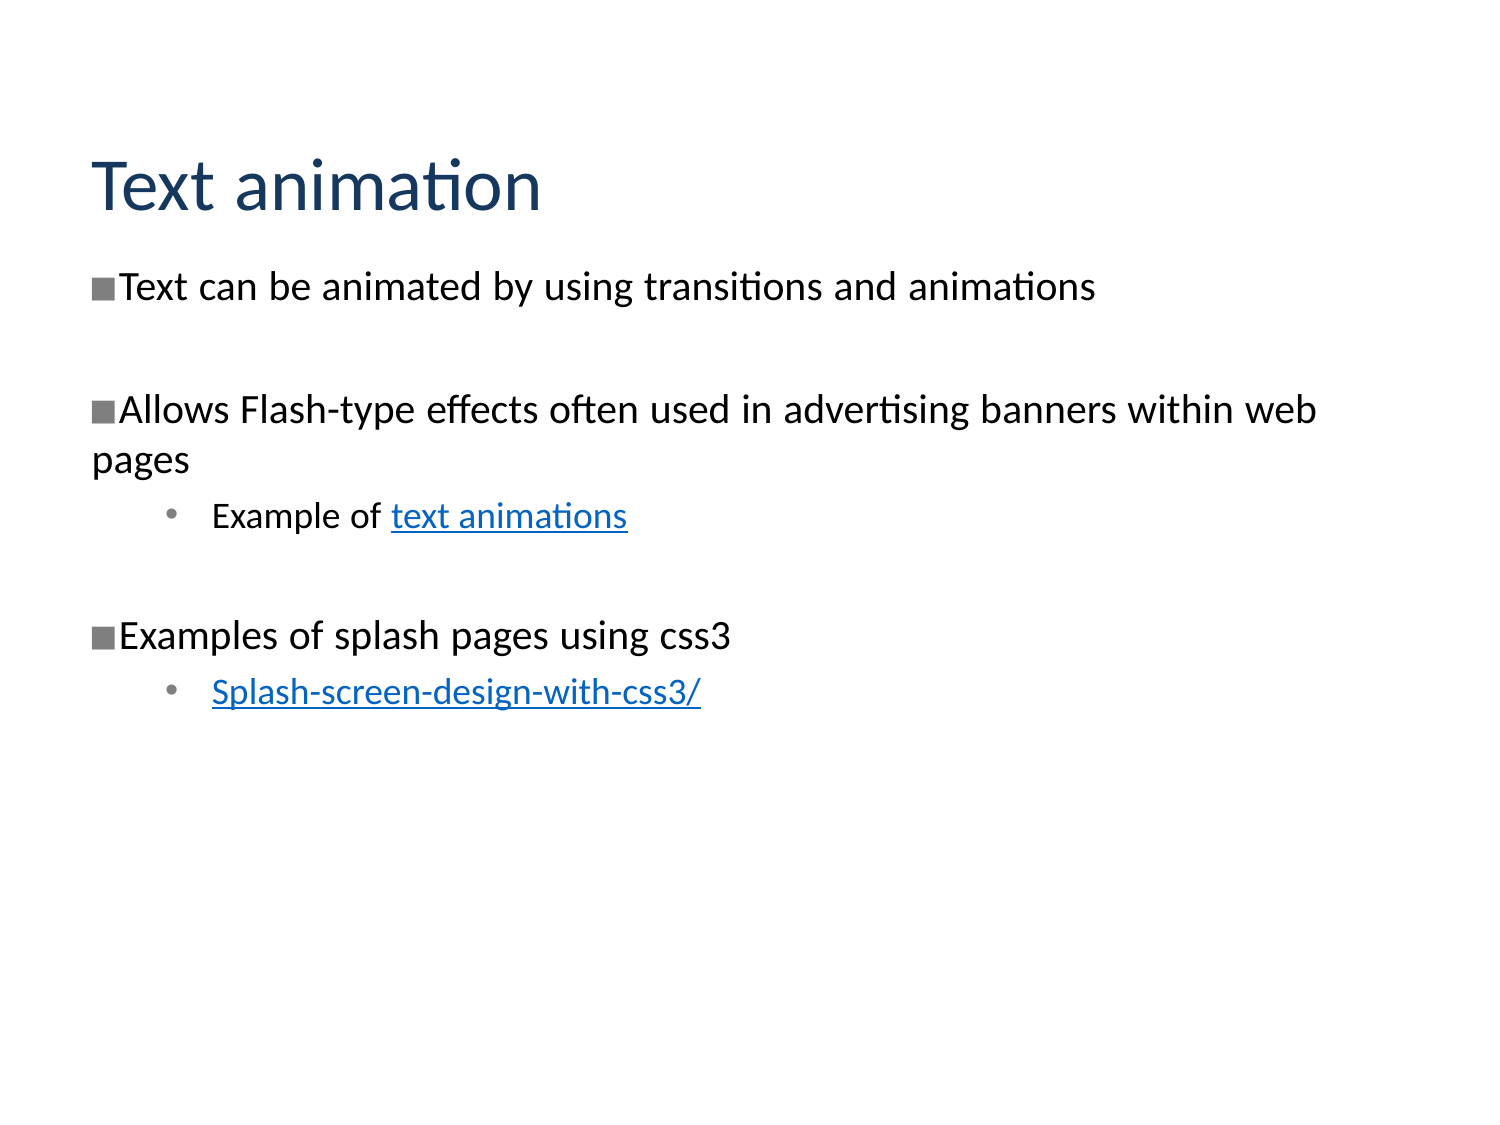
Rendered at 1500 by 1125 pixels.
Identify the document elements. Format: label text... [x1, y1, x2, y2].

text_box Text animation Text can be animated by using transitions and animations Allows Flash-type effects often used in advertising banners within web pages Example of text animations Examples of splash pages using css3 Splash-screen-design-with-css3/ [87, 72, 1339, 712]
